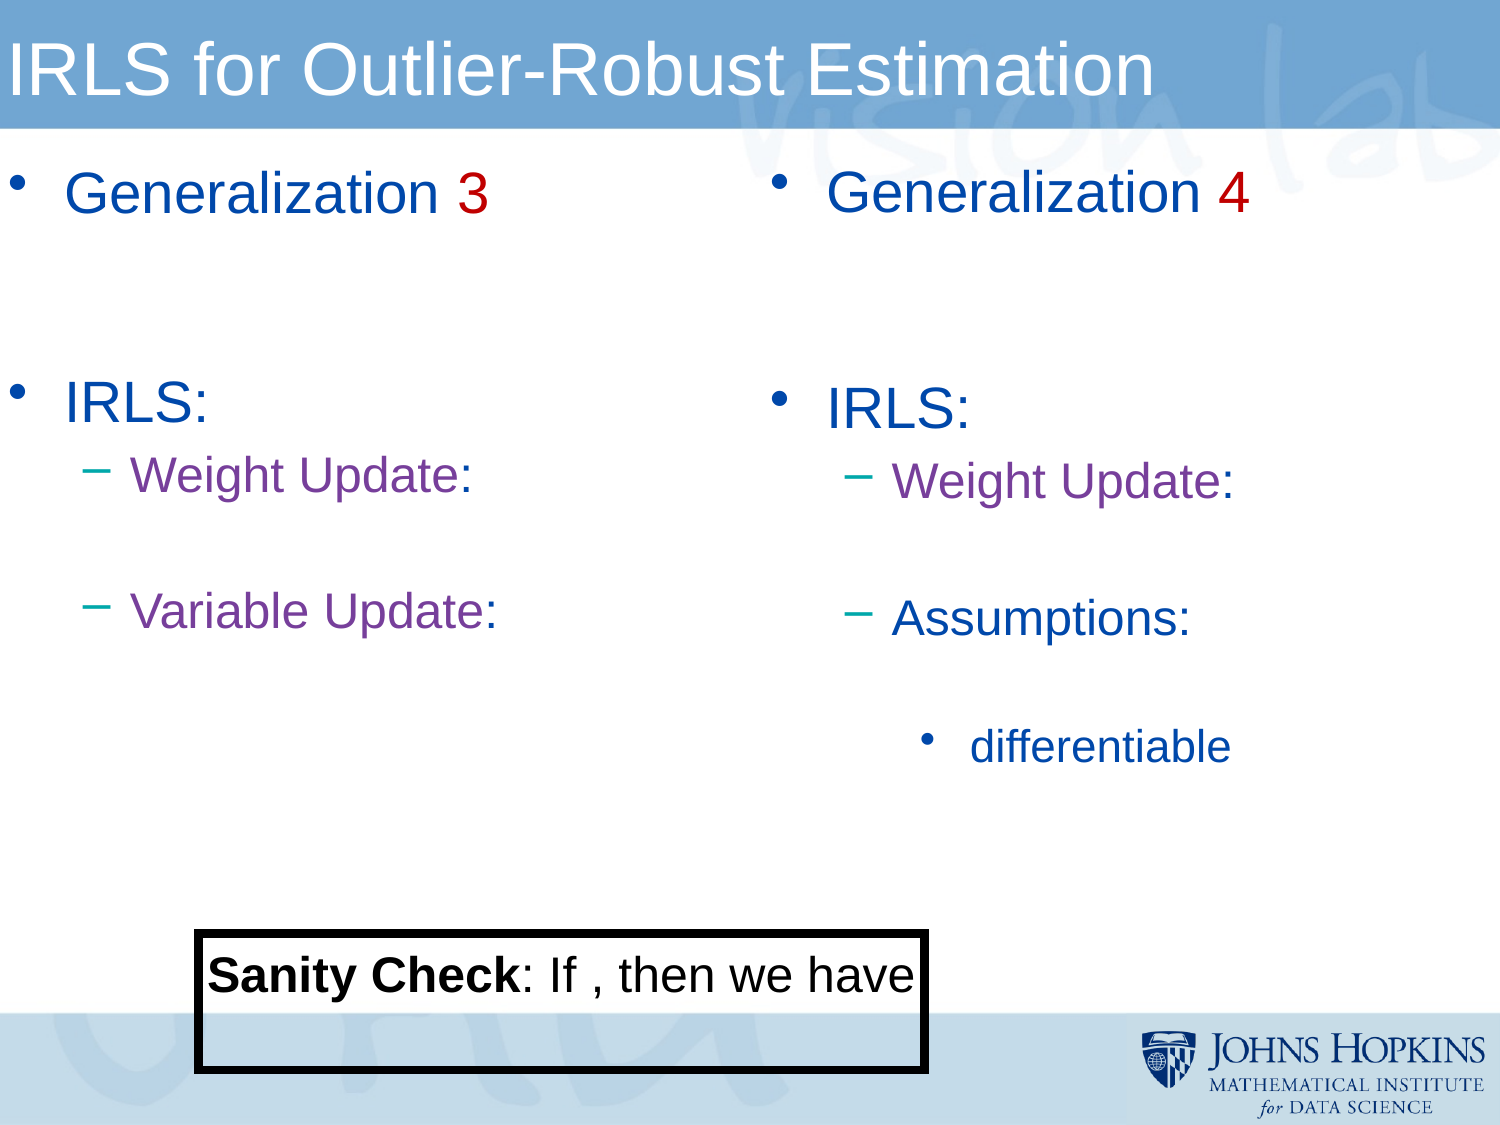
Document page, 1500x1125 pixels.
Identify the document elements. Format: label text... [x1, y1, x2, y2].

title IRLS for Outlier-Robust Estimation [0, 0, 1500, 131]
picture [1129, 1016, 1497, 1125]
picture [0, 131, 1500, 1125]
